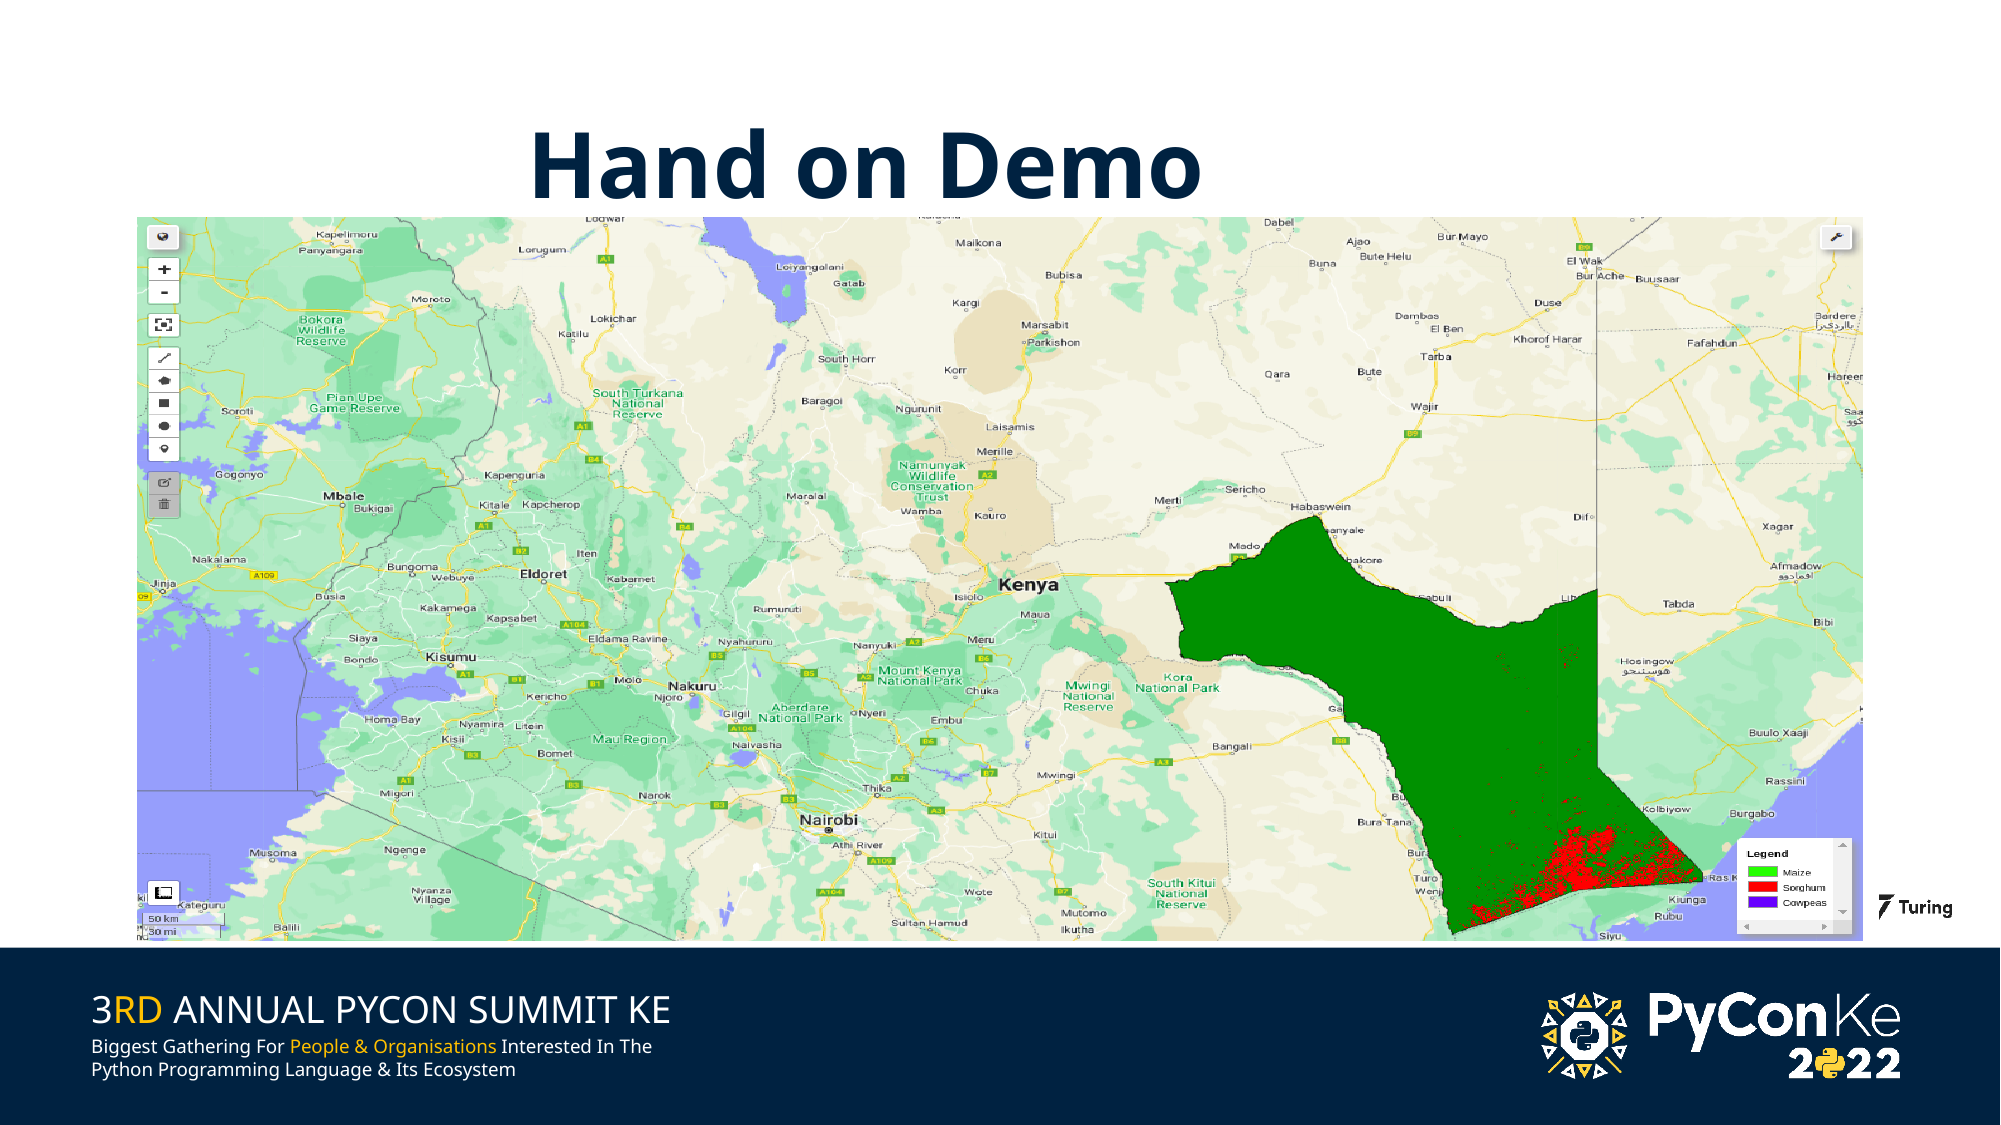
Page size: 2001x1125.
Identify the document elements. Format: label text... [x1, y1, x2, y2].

title Hand on Demo [137, 59, 1863, 215]
picture [1541, 992, 1900, 1079]
picture [137, 216, 1952, 942]
